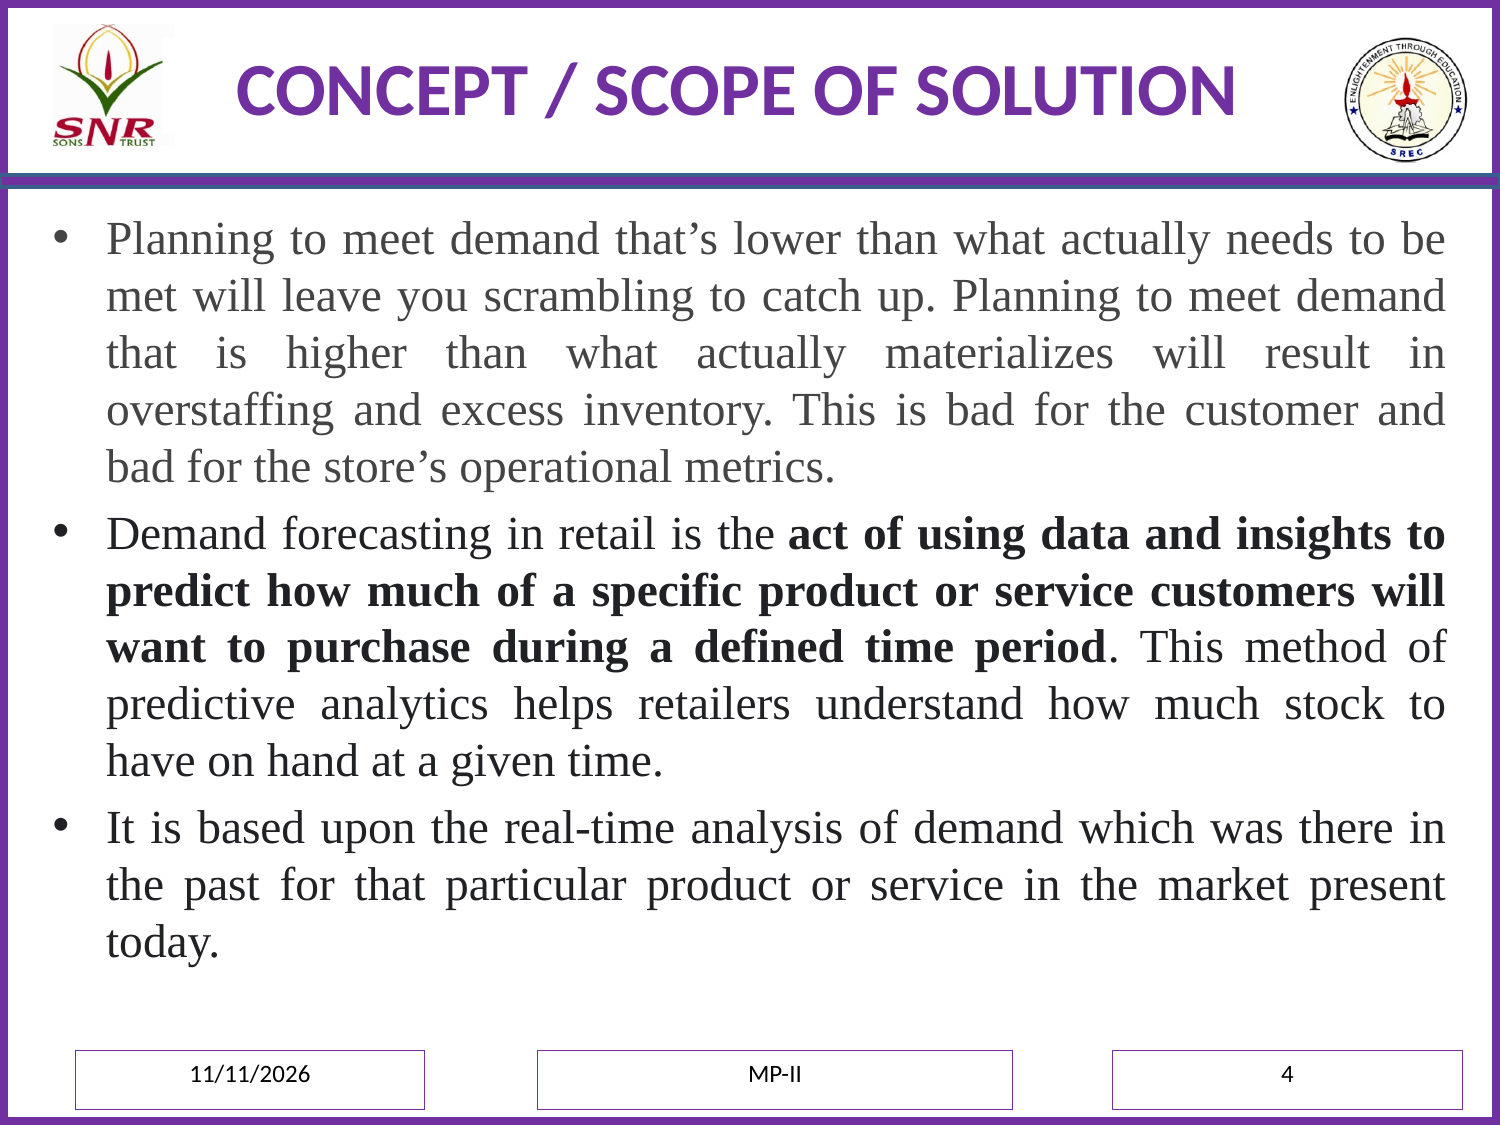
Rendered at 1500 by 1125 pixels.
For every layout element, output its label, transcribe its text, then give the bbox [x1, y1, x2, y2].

footer MP-II [537, 1050, 1013, 1110]
list Planning to meet demand that’s lower than what actually needs to be met will leave you scrambling to catch up. Planning to meet demand that is higher than what actually materializes will result in overstaffing and excess inventory. This is bad for the customer and bad for the store’s operational metrics. Demand forecasting in retail is the act of using data and insights to predict how much of a specific product or service customers will want to purchase during a defined time period. This method of predictive analytics helps retailers understand how much stock to have on hand at a given time. It is based upon the real-time analysis of demand which was there in the past for that particular product or service in the market present today. [37, 200, 1463, 975]
slide_number 4 [1112, 1050, 1463, 1110]
picture [1337, 37, 1475, 163]
title CONCEPT / SCOPE OF SOLUTION [162, 37, 1313, 134]
picture [53, 24, 175, 150]
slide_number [75, 1050, 425, 1110]
